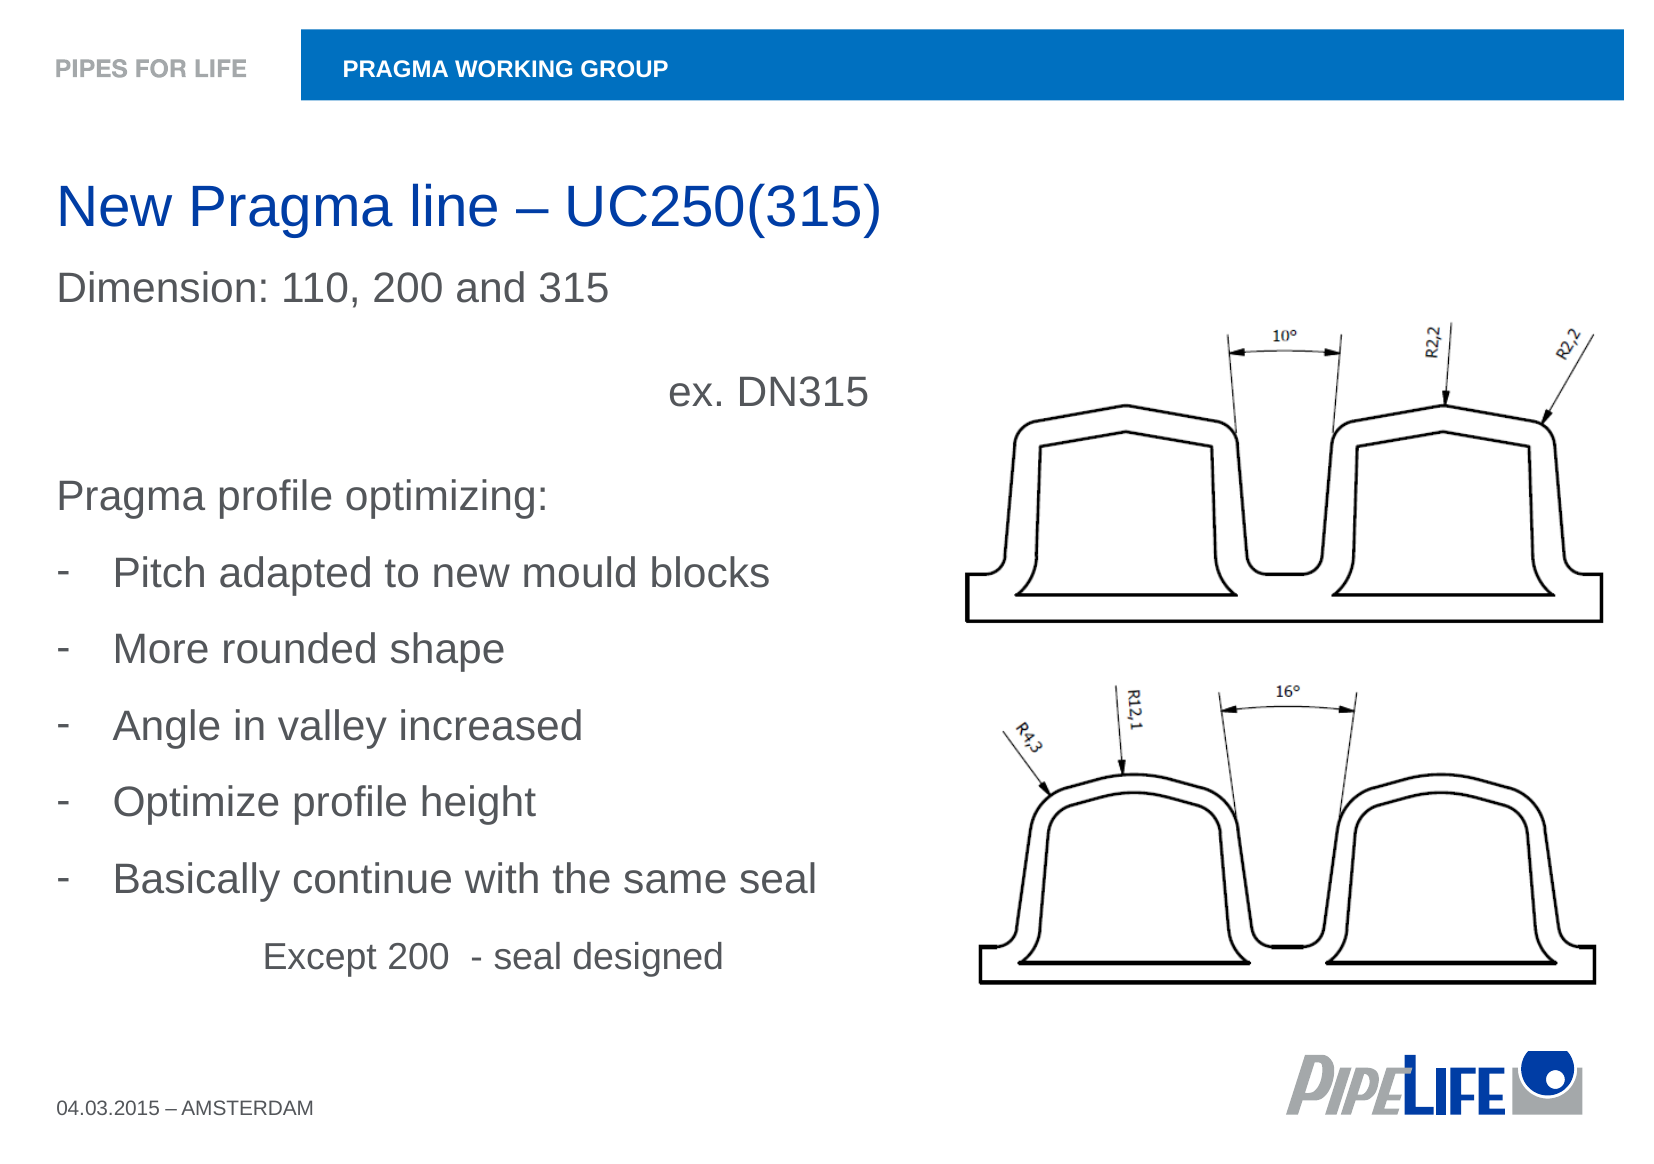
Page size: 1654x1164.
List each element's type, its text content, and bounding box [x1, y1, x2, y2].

footer Pragma working group [342, 29, 1583, 101]
picture [940, 251, 1654, 1051]
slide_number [56, 1071, 1199, 1120]
list Dimension: 110, 200 and 315 ex. DN315 Pragma profile optimizing: Pitch adapted to new mould blocks More rounded shape Angle in valley increased Optimize profile height Basically continue with the same seal Except 200 - seal designed [56, 258, 935, 377]
title New Pragma line – UC250(315) [56, 168, 1583, 257]
